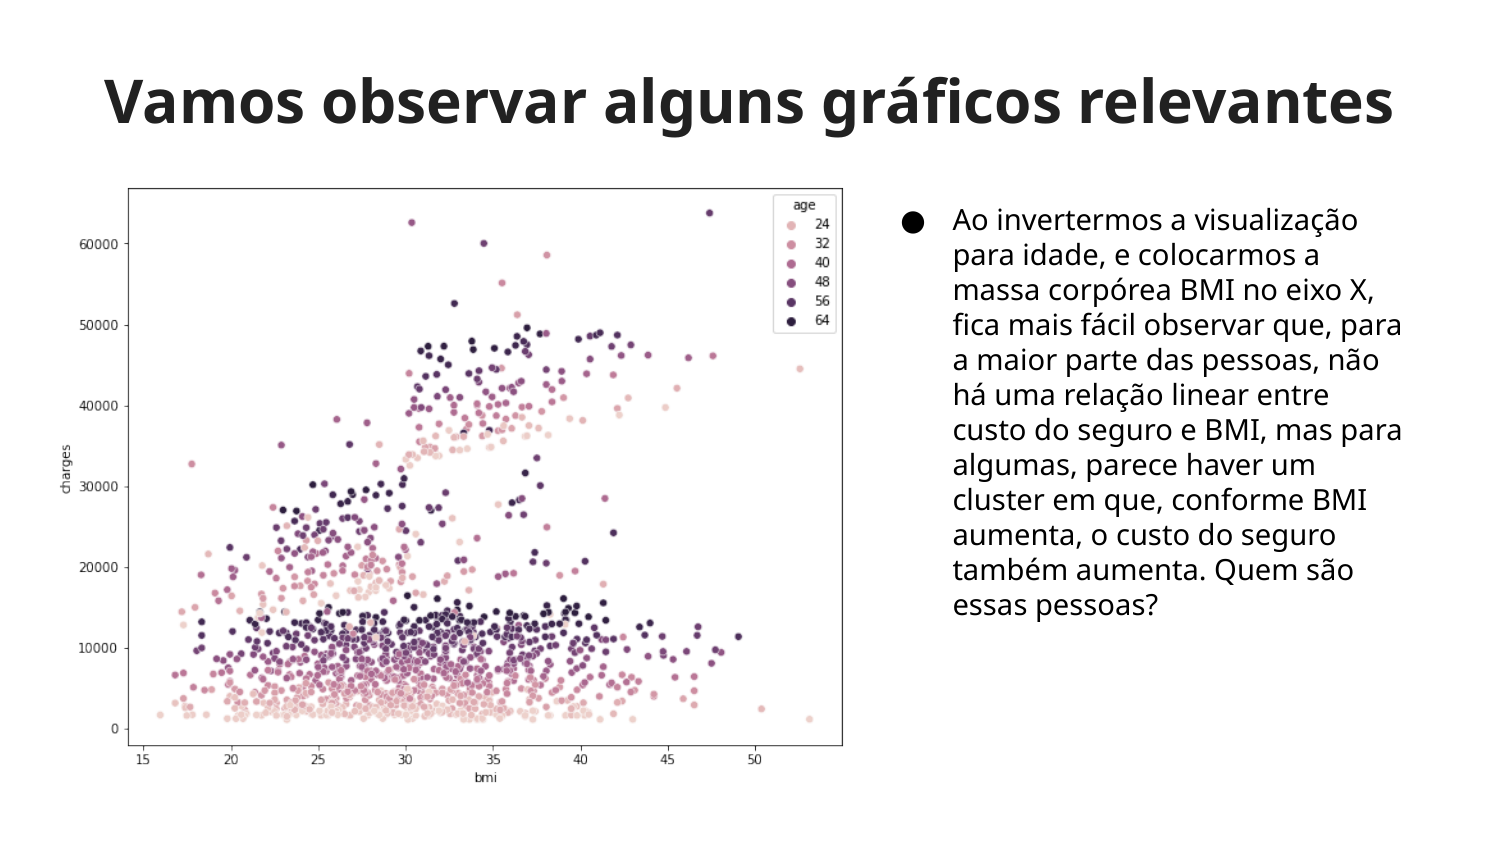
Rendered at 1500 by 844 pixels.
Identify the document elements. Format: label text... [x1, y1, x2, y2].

text_box Ao invertermos a visualização para idade, e colocarmos a massa corpórea BMI no eixo X, fica mais fácil observar que, para a maior parte das pessoas, não há uma relação linear entre custo do seguro e BMI, mas para algumas, parece haver um cluster em que, conforme BMI aumenta, o custo do seguro também aumenta. Quem são essas pessoas? [862, 186, 1420, 637]
picture [50, 179, 852, 794]
title Vamos observar alguns gráficos relevantes [51, 48, 1449, 180]
